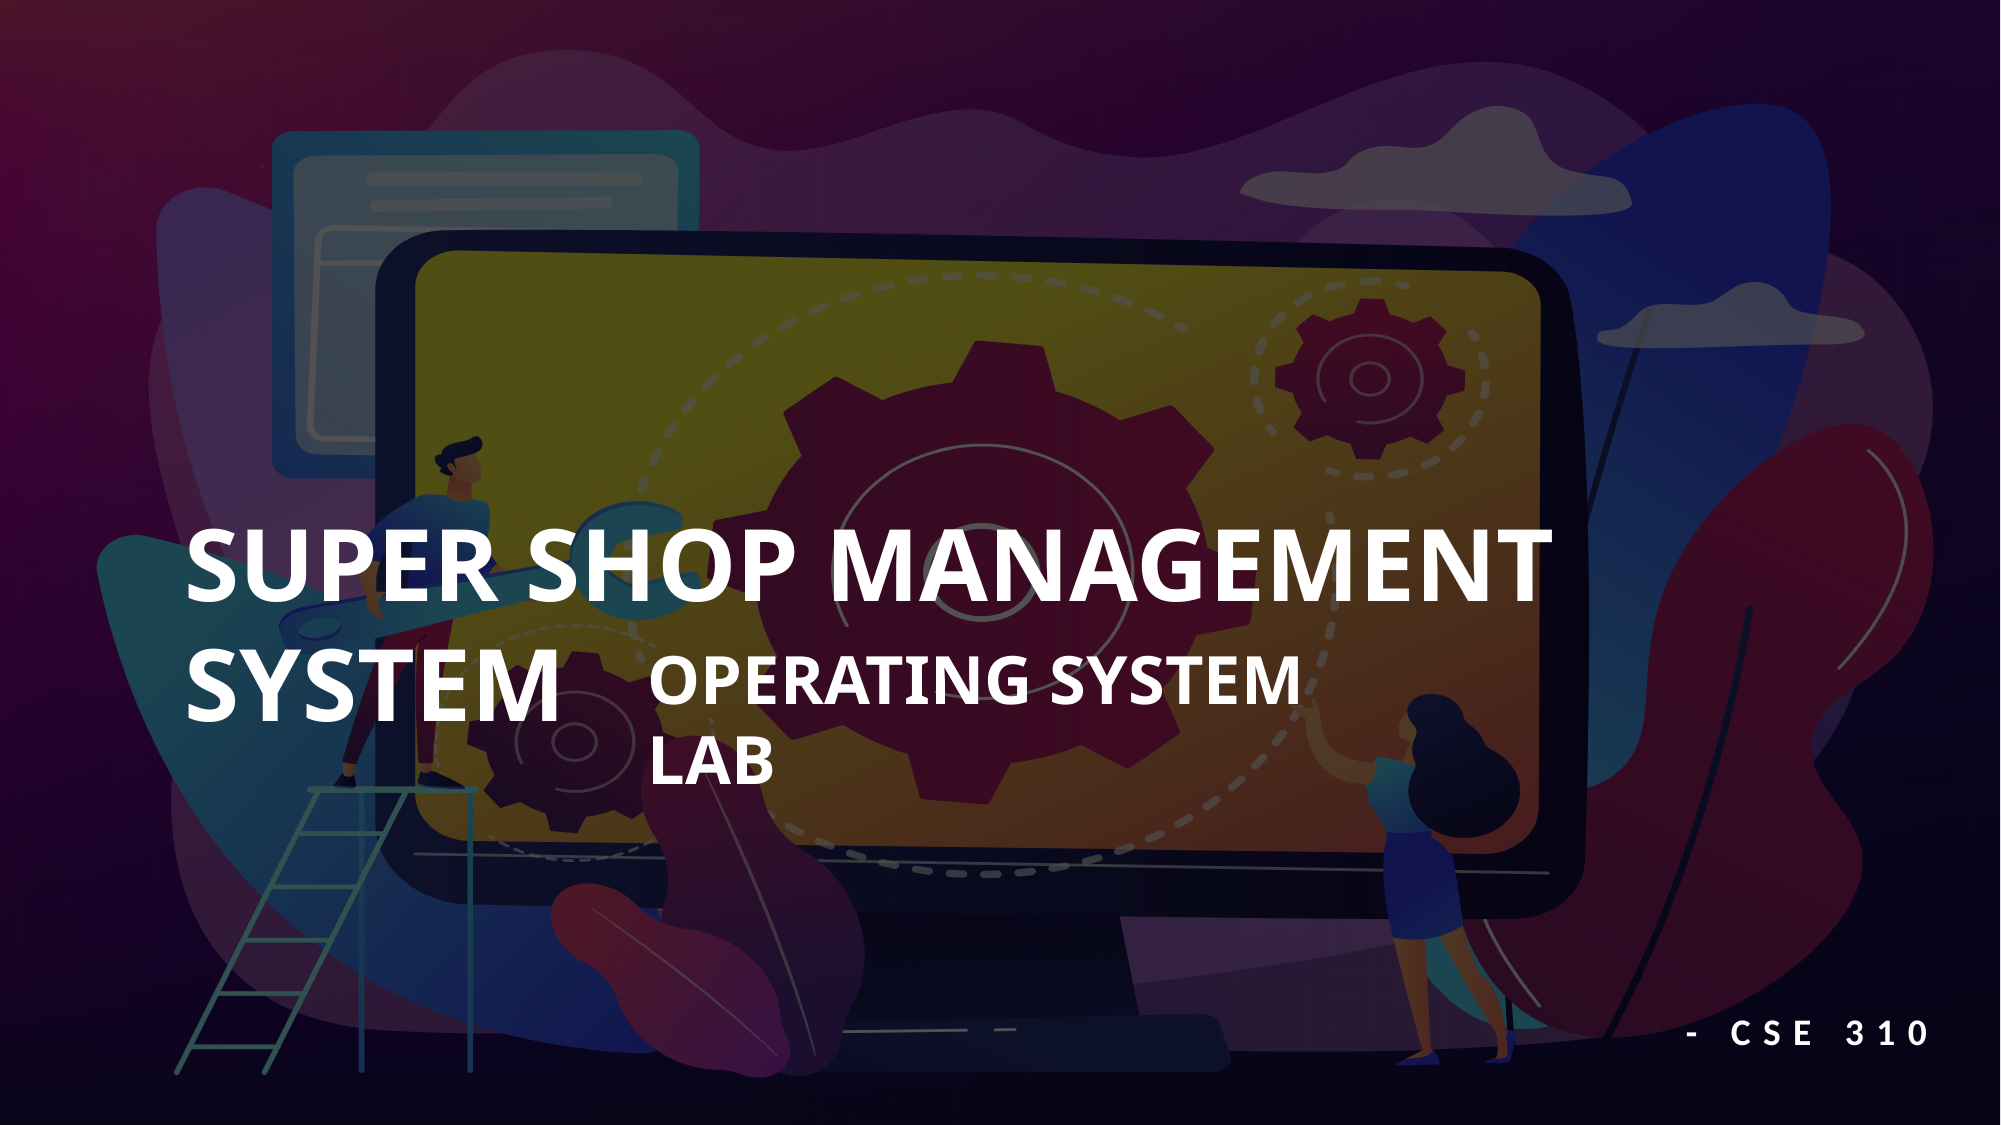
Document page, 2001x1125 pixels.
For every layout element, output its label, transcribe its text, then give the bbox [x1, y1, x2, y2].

text_box OPERATING SYSTEM LAB [632, 630, 1368, 806]
text_box - CSE 310 [1671, 1001, 1959, 1061]
text_box [0, 0, 2000, 1125]
text_box SUPER SHOP MANAGEMENT SYSTEM [170, 494, 1830, 749]
